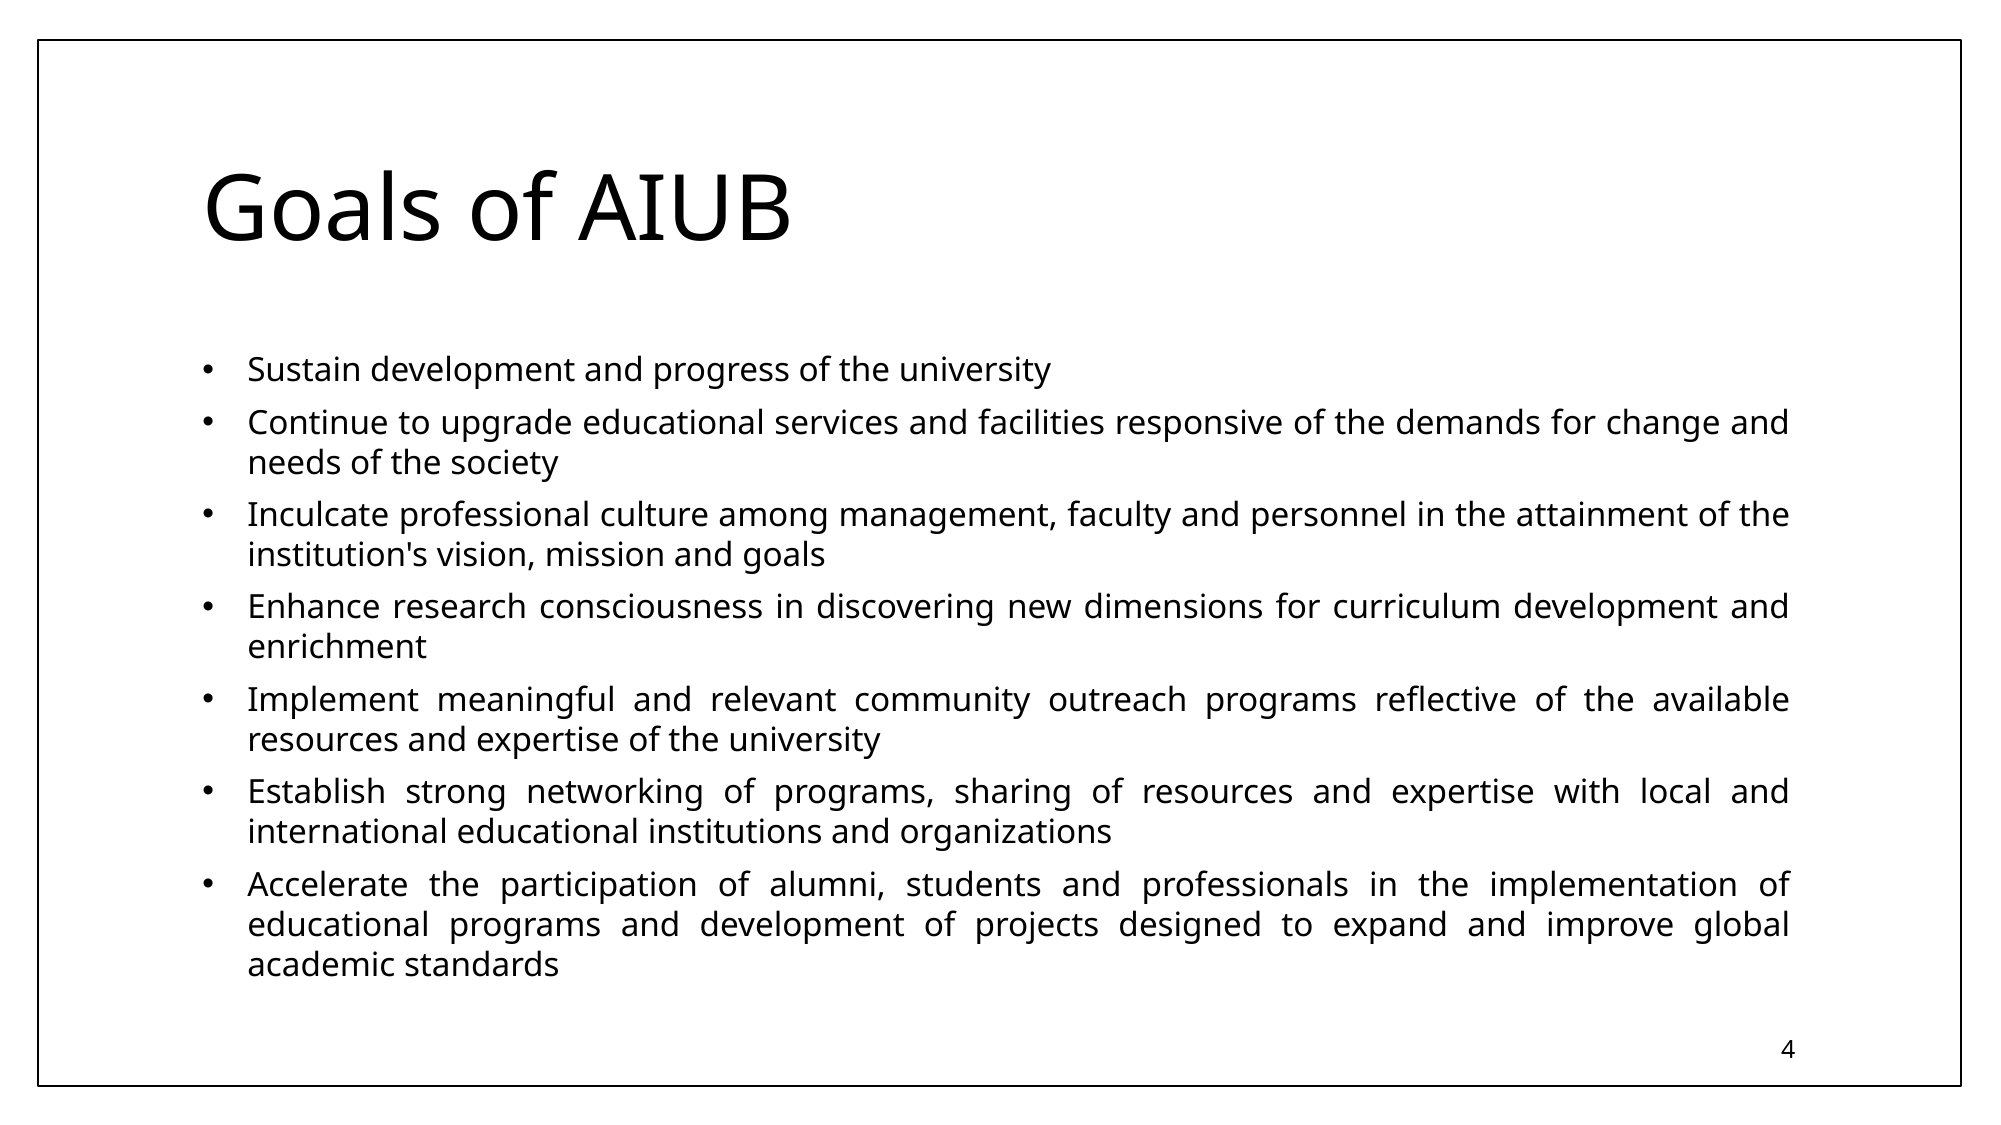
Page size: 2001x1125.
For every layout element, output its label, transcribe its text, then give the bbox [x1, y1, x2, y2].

slide_number 4 [1530, 1020, 1811, 1081]
text_box Sustain development and progress of the university Continue to upgrade educational services and facilities responsive of the demands for change and needs of the society Inculcate professional culture among management, faculty and personnel in the attainment of the institution's vision, mission and goals Enhance research consciousness in discovering new dimensions for curriculum development and enrichment Implement meaningful and relevant community outreach programs reflective of the available resources and expertise of the university Establish strong networking of programs, sharing of resources and expertise with local and international educational institutions and organizations Accelerate the participation of alumni, students and professionals in the implementation of educational programs and development of projects designed to expand and improve global academic standards [187, 341, 1808, 990]
title Goals of AIUB [187, 99, 1808, 323]
